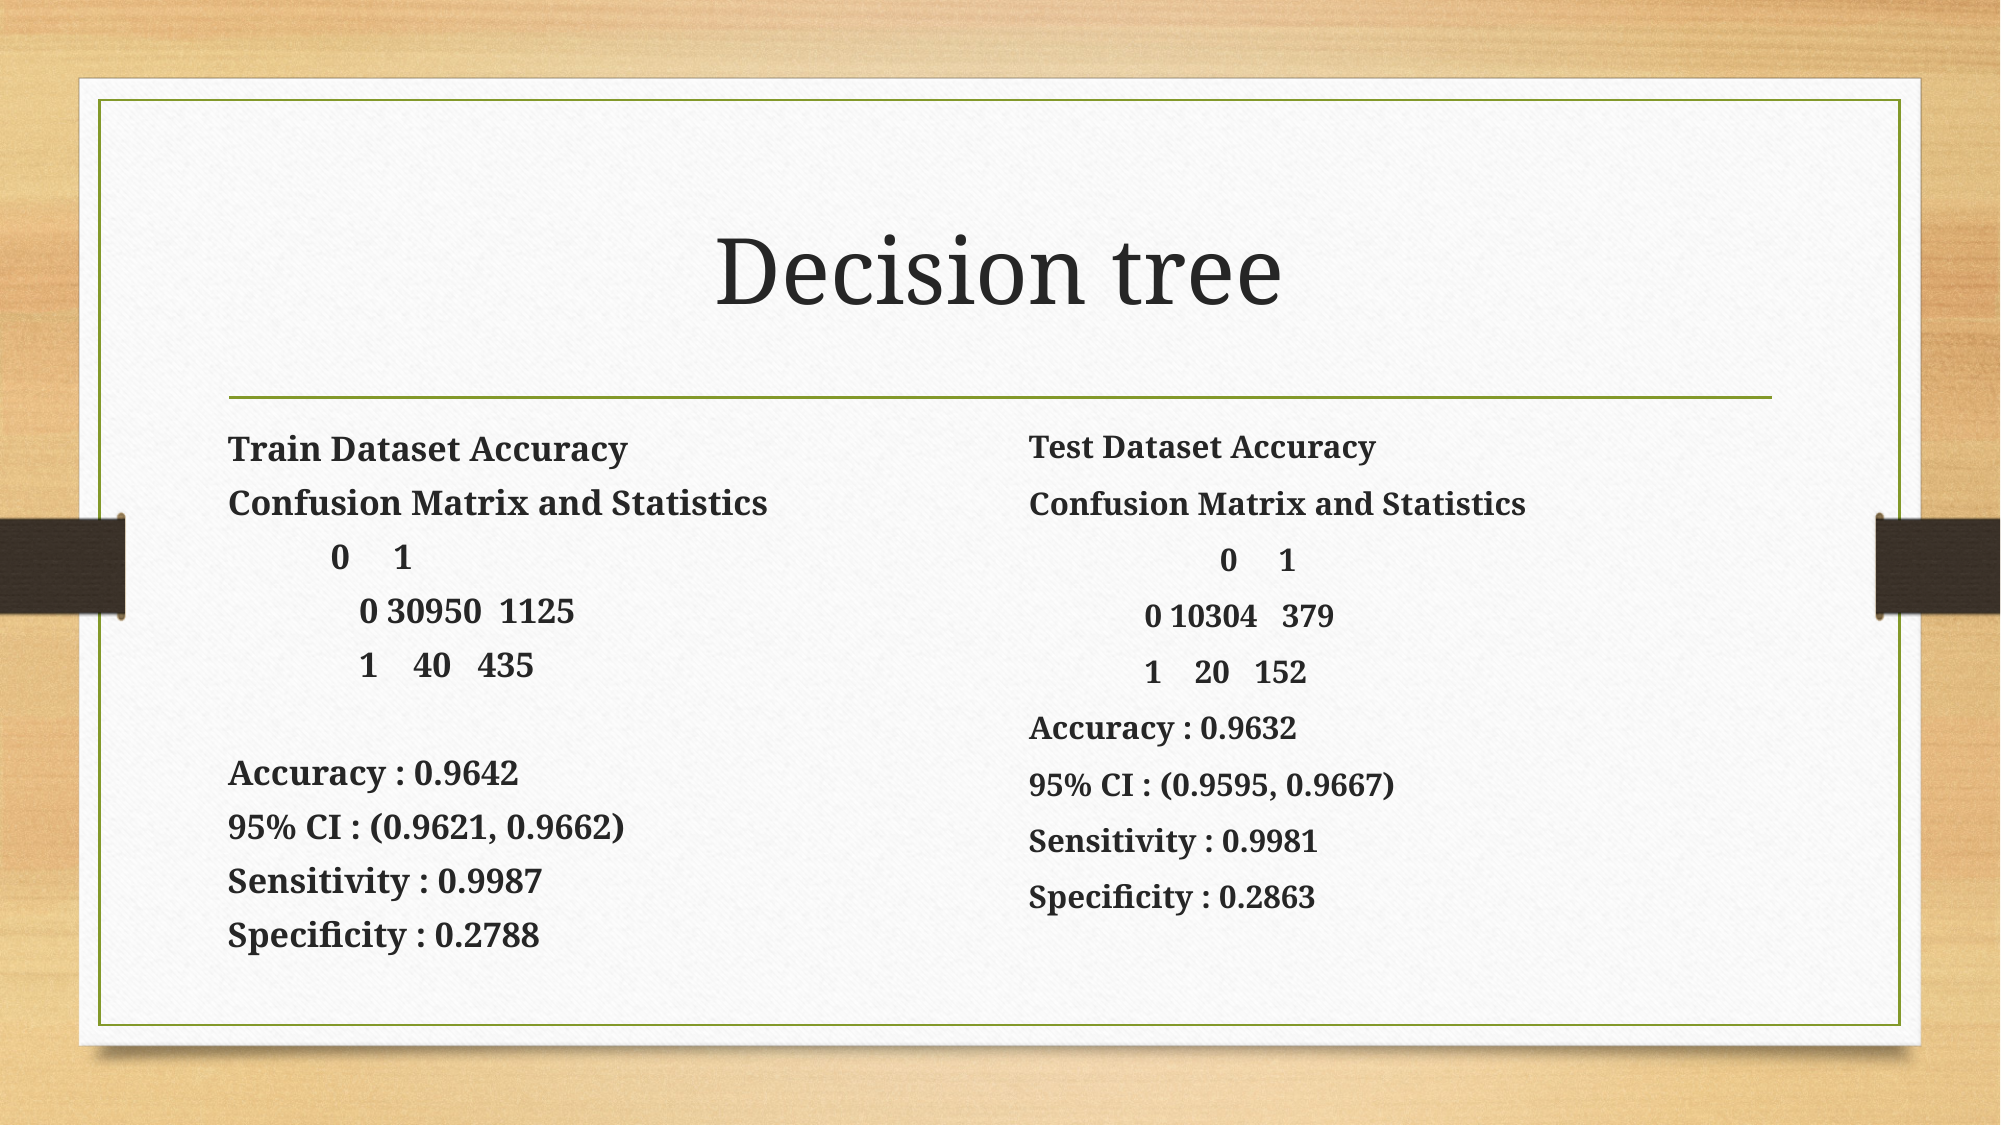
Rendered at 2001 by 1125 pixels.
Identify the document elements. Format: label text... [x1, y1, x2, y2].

list Train Dataset Accuracy Confusion Matrix and Statistics 0 1 0 30950 1125 1 40 435 Accuracy : 0.9642 95% CI : (0.9621, 0.9662) Sensitivity : 0.9987 Specificity : 0.2788 [213, 420, 987, 963]
title Decision tree [212, 161, 1788, 375]
picture [0, 0, 2001, 1125]
list Test Dataset Accuracy Confusion Matrix and Statistics 0 1 0 10304 379 1 20 152 Accuracy : 0.9632 95% CI : (0.9595, 0.9667) Sensitivity : 0.9981 Specificity : 0.2863 [1013, 420, 1788, 963]
